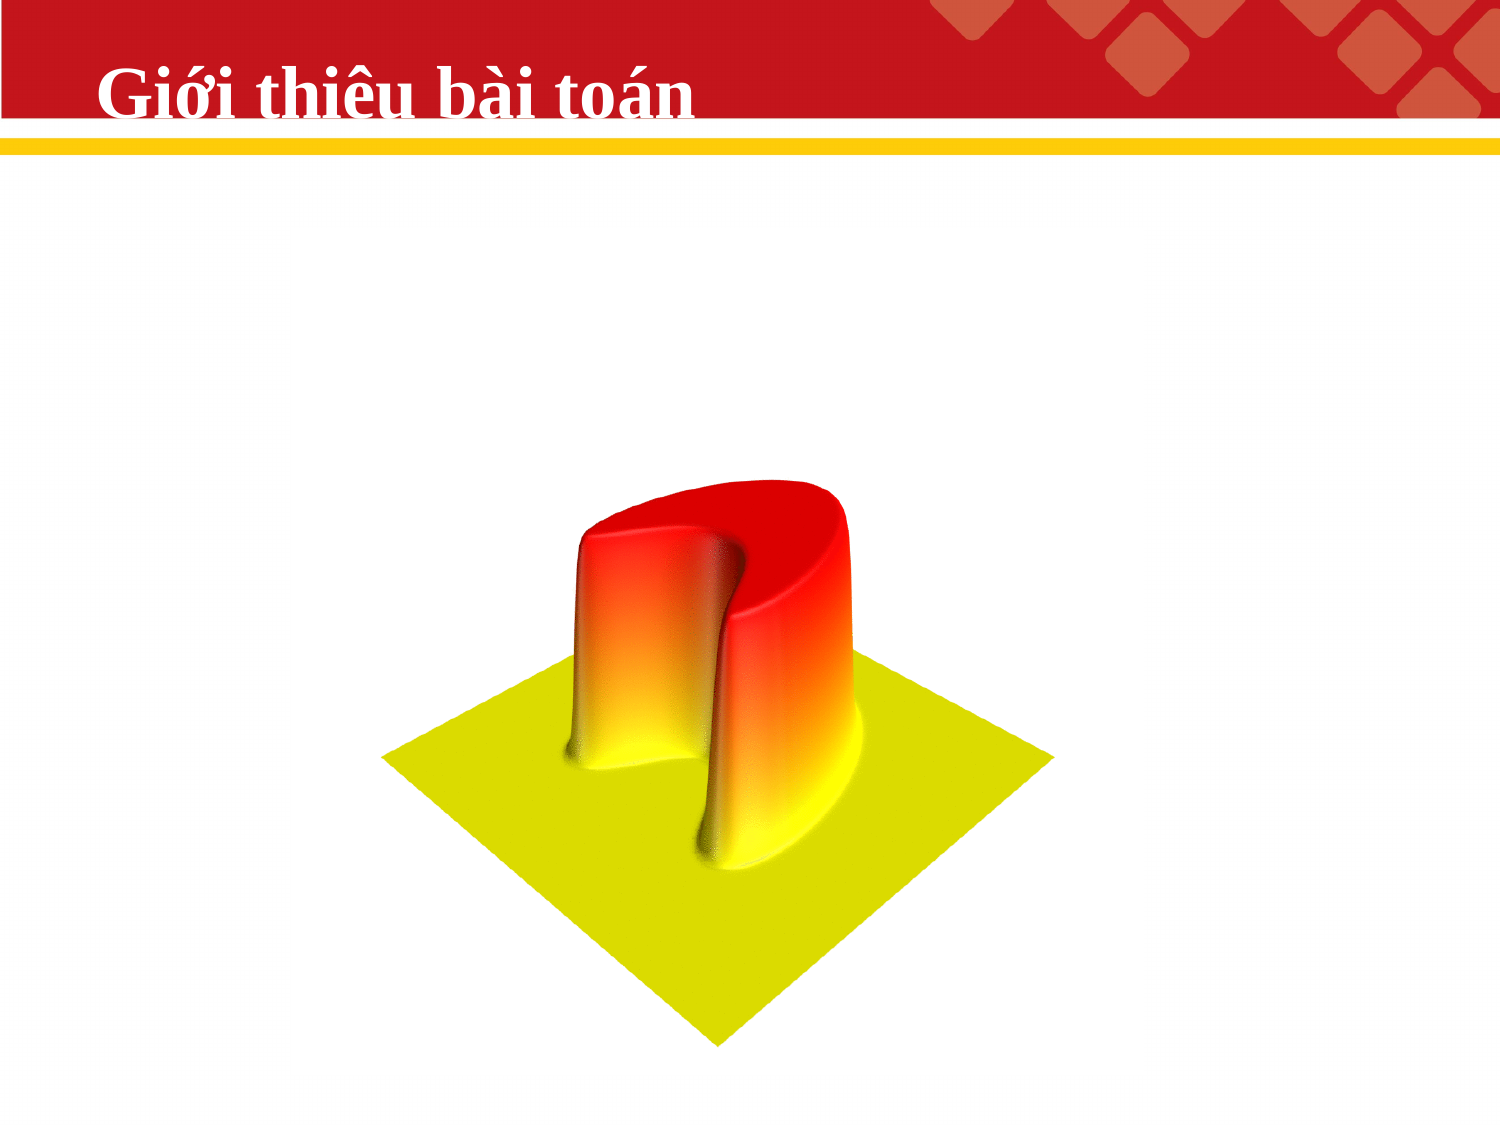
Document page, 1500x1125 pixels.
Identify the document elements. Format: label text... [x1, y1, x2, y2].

picture [0, 0, 1500, 1125]
text_box Giới thiệu bài toán [80, 0, 1397, 203]
